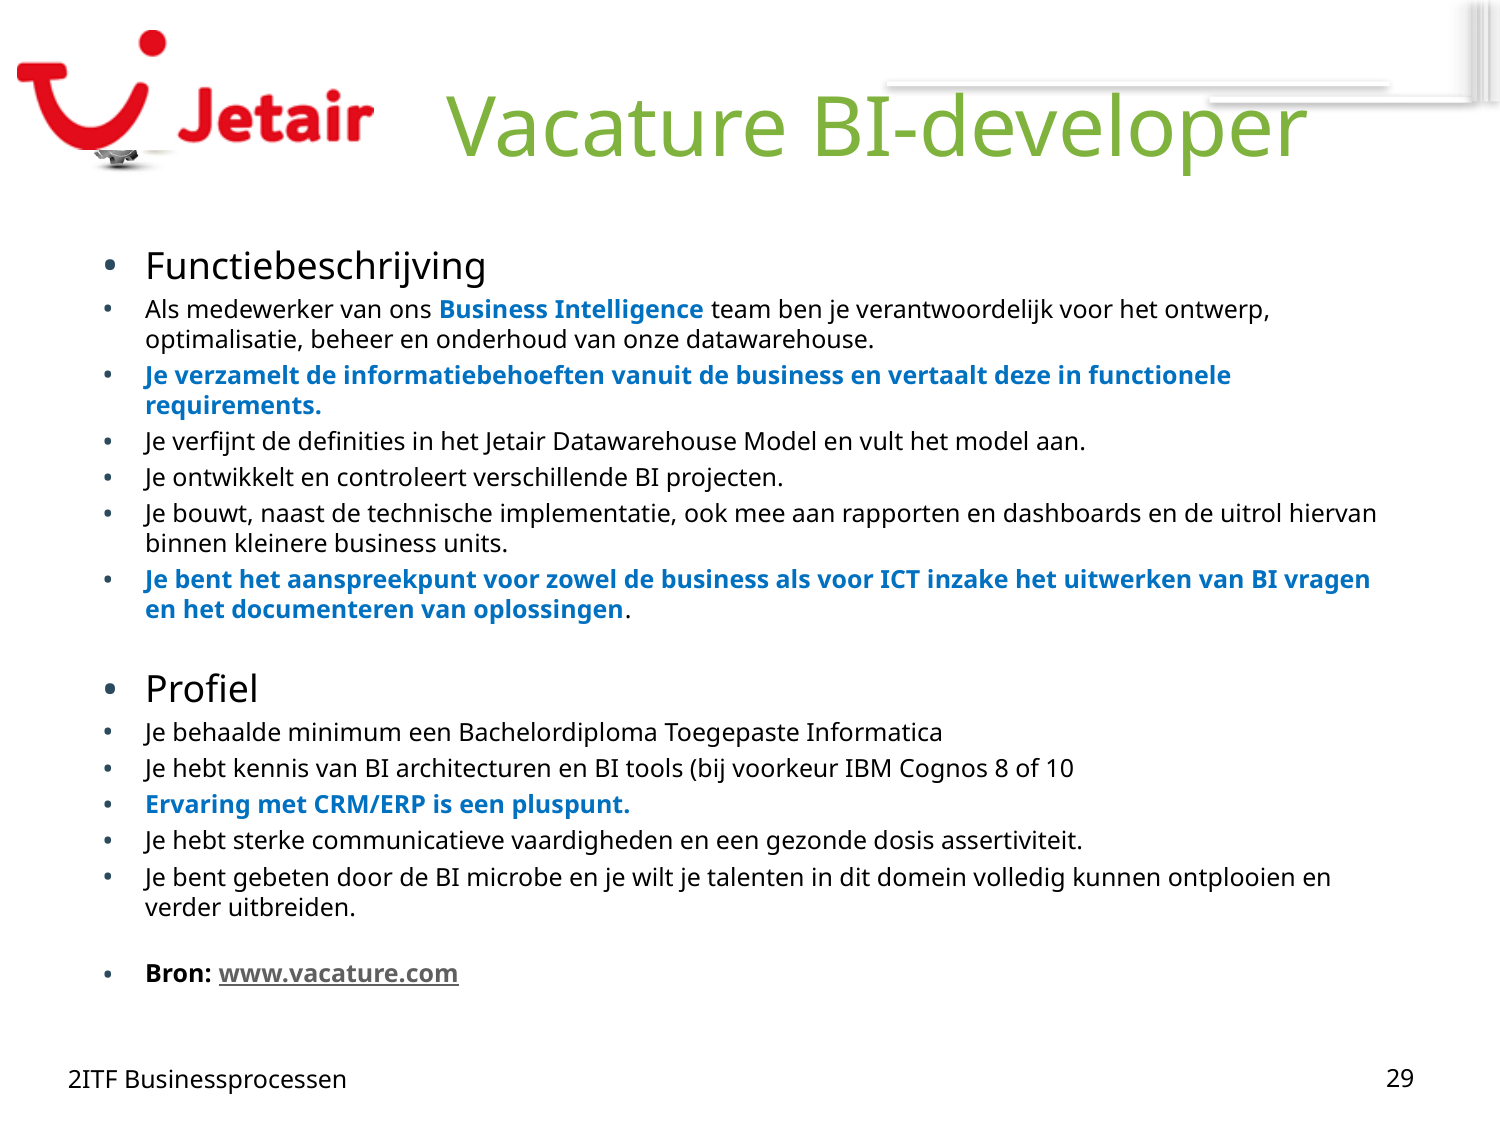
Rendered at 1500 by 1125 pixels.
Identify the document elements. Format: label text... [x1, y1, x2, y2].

picture [17, 30, 374, 176]
list Functiebeschrijving Als medewerker van ons Business Intelligence team ben je verantwoordelijk voor het ontwerp, optimalisatie, beheer en onderhoud van onze datawarehouse. Je verzamelt de informatiebehoeften vanuit de business en vertaalt deze in functionele requirements. Je verfijnt de definities in het Jetair Datawarehouse Model en vult het model aan. Je ontwikkelt en controleert verschillende BI projecten. Je bouwt, naast de technische implementatie, ook mee aan rapporten en dashboards en de uitrol hiervan binnen kleinere business units. Je bent het aanspreekpunt voor zowel de business als voor ICT inzake het uitwerken van BI vragen en het documenteren van oplossingen. Profiel Je behaalde minimum een Bachelordiploma Toegepaste Informatica Je hebt kennis van BI architecturen en BI tools (bij voorkeur IBM Cognos 8 of 10 Ervaring met CRM/ERP is een pluspunt. Je hebt sterke communicatieve vaardigheden en een gezonde dosis assertiviteit. Je bent gebeten door de BI microbe en je wilt je talenten in dit domein volledig kunnen ontplooien en verder uitbreiden. Bron: www.vacature.com [70, 234, 1421, 1055]
slide_number 29 [1371, 1054, 1497, 1115]
title Vacature BI-developer [430, 35, 1421, 211]
